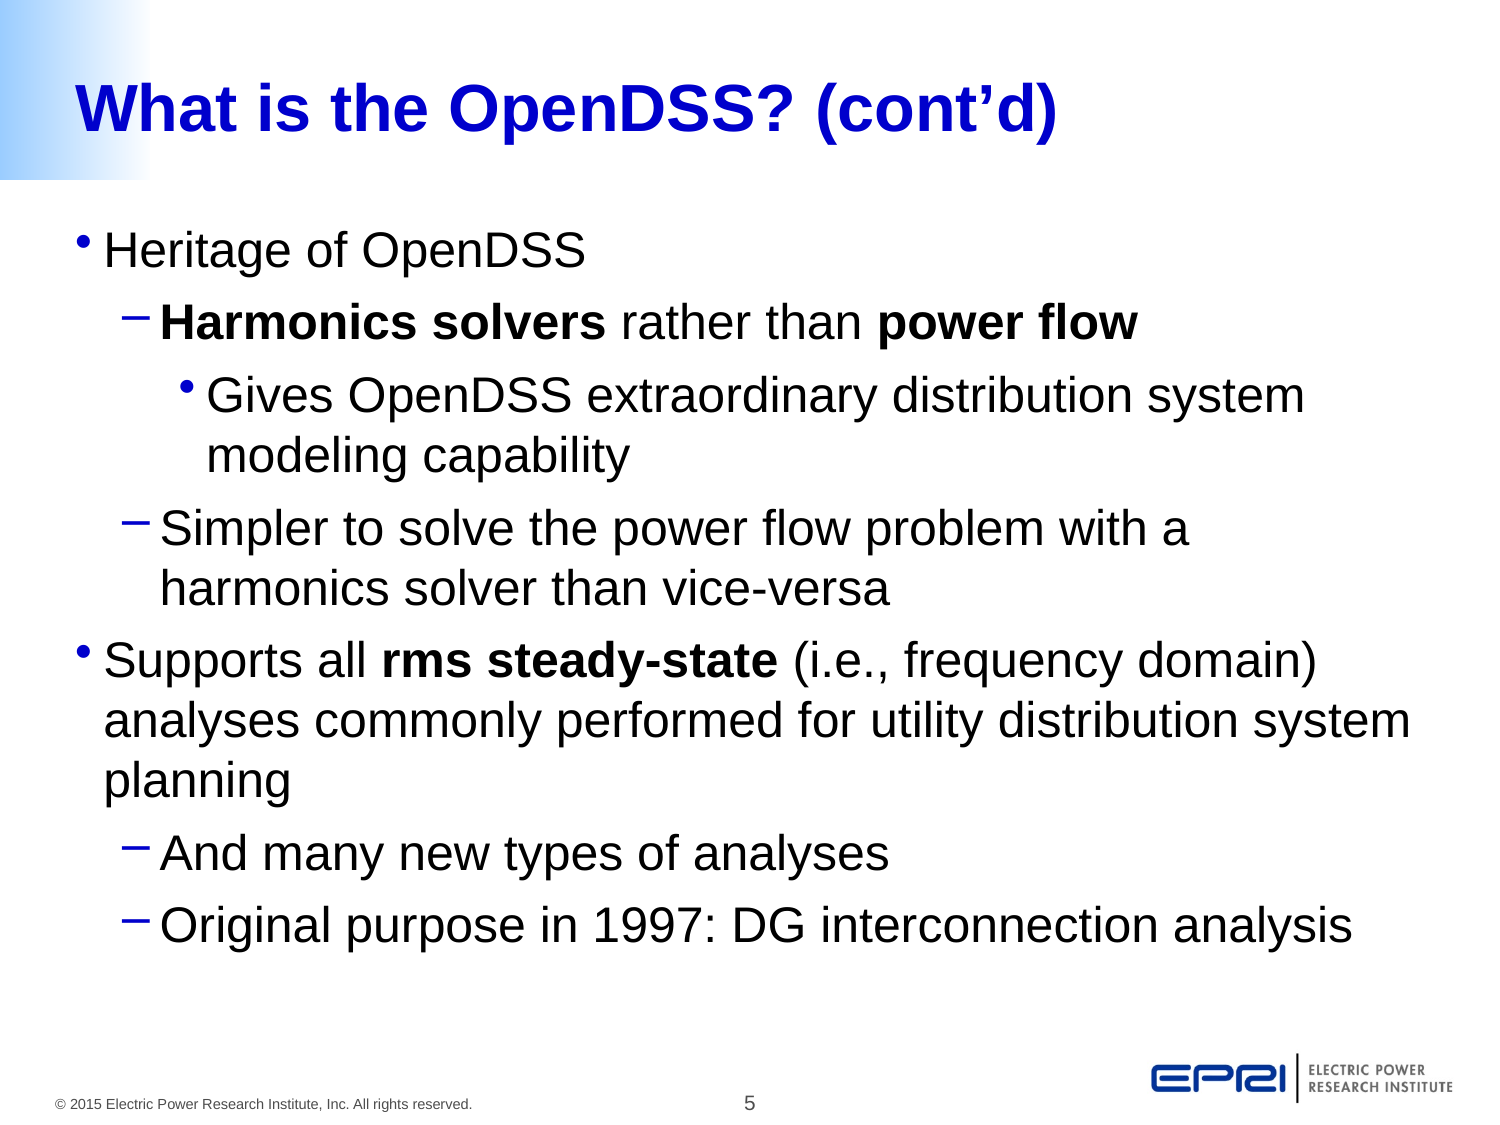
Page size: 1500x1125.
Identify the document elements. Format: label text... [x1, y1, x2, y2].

title What is the OpenDSS? (cont’d) [59, 29, 1441, 181]
list Heritage of OpenDSS Harmonics solvers rather than power flow Gives OpenDSS extraordinary distribution system modeling capability Simpler to solve the power flow problem with a harmonics solver than vice-versa Supports all rms steady-state (i.e., frequency domain) analyses commonly performed for utility distribution system planning And many new types of analyses Original purpose in 1997: DG interconnection analysis [59, 209, 1441, 1036]
picture [1147, 1049, 1456, 1107]
